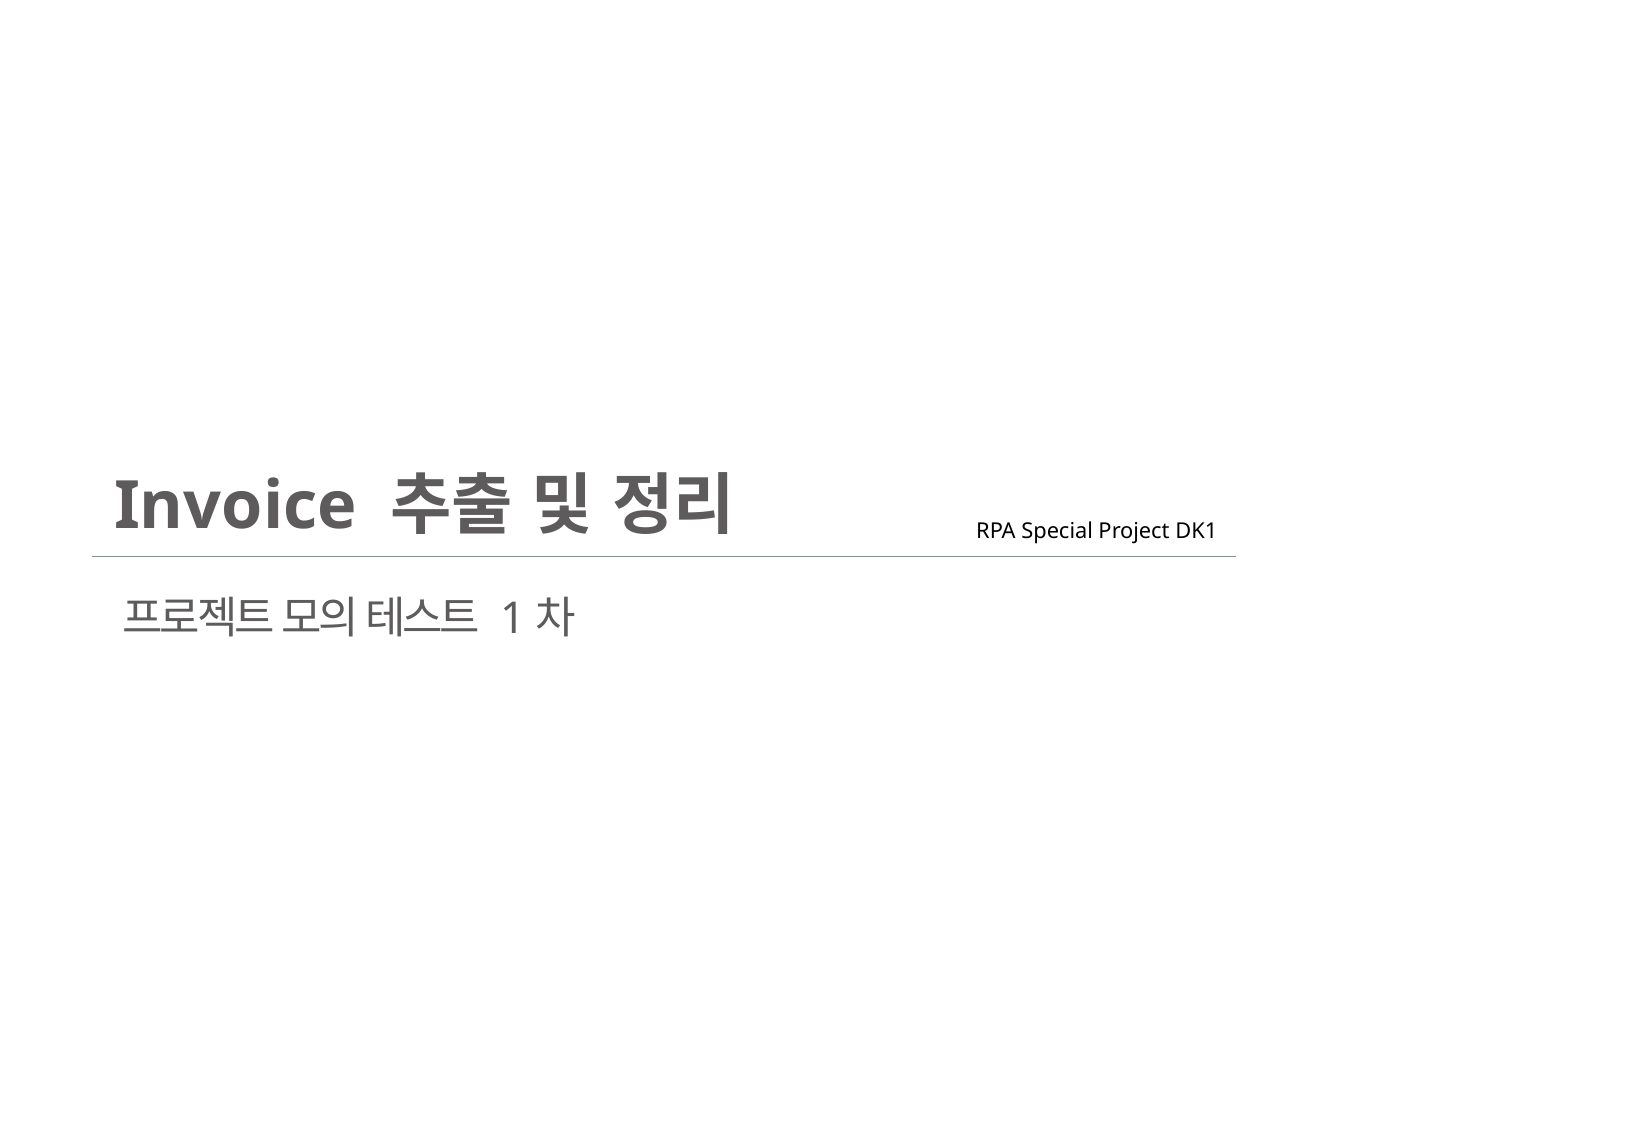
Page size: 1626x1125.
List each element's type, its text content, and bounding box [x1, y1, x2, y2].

text_box 프로젝트 모의 테스트 1차 [107, 582, 592, 650]
text_box RPA Special Project DK1 [961, 509, 1233, 550]
text_box Invoice 추출 및 정리 [99, 454, 751, 550]
